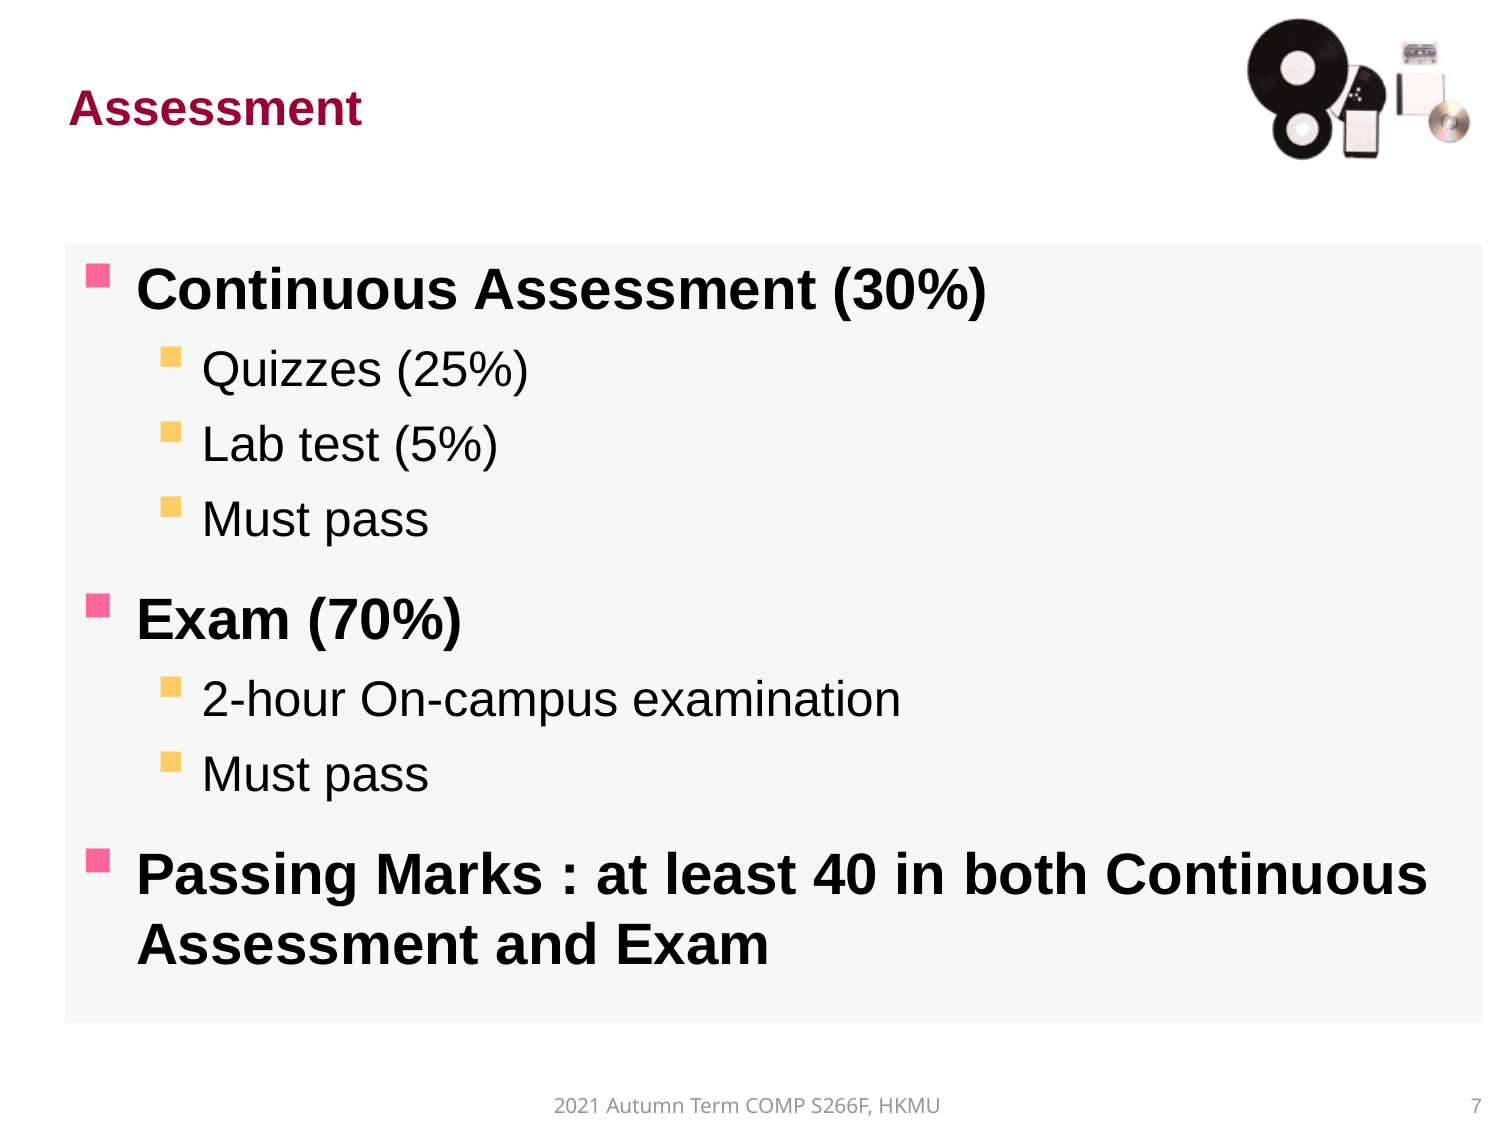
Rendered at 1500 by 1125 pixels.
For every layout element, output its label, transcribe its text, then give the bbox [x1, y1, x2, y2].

title Assessment [53, 31, 1150, 179]
list Continuous Assessment (30%) Quizzes (25%) Lab test (5%) Must pass Exam (70%) 2-hour On-campus examination Must pass Passing Marks : at least 40 in both Continuous Assessment and Exam [64, 243, 1483, 1024]
picture [1207, 0, 1500, 193]
footer 2021 Autumn Term COMP S266F, HKMU [512, 1084, 988, 1113]
text_box 7 [1352, 1084, 1500, 1113]
